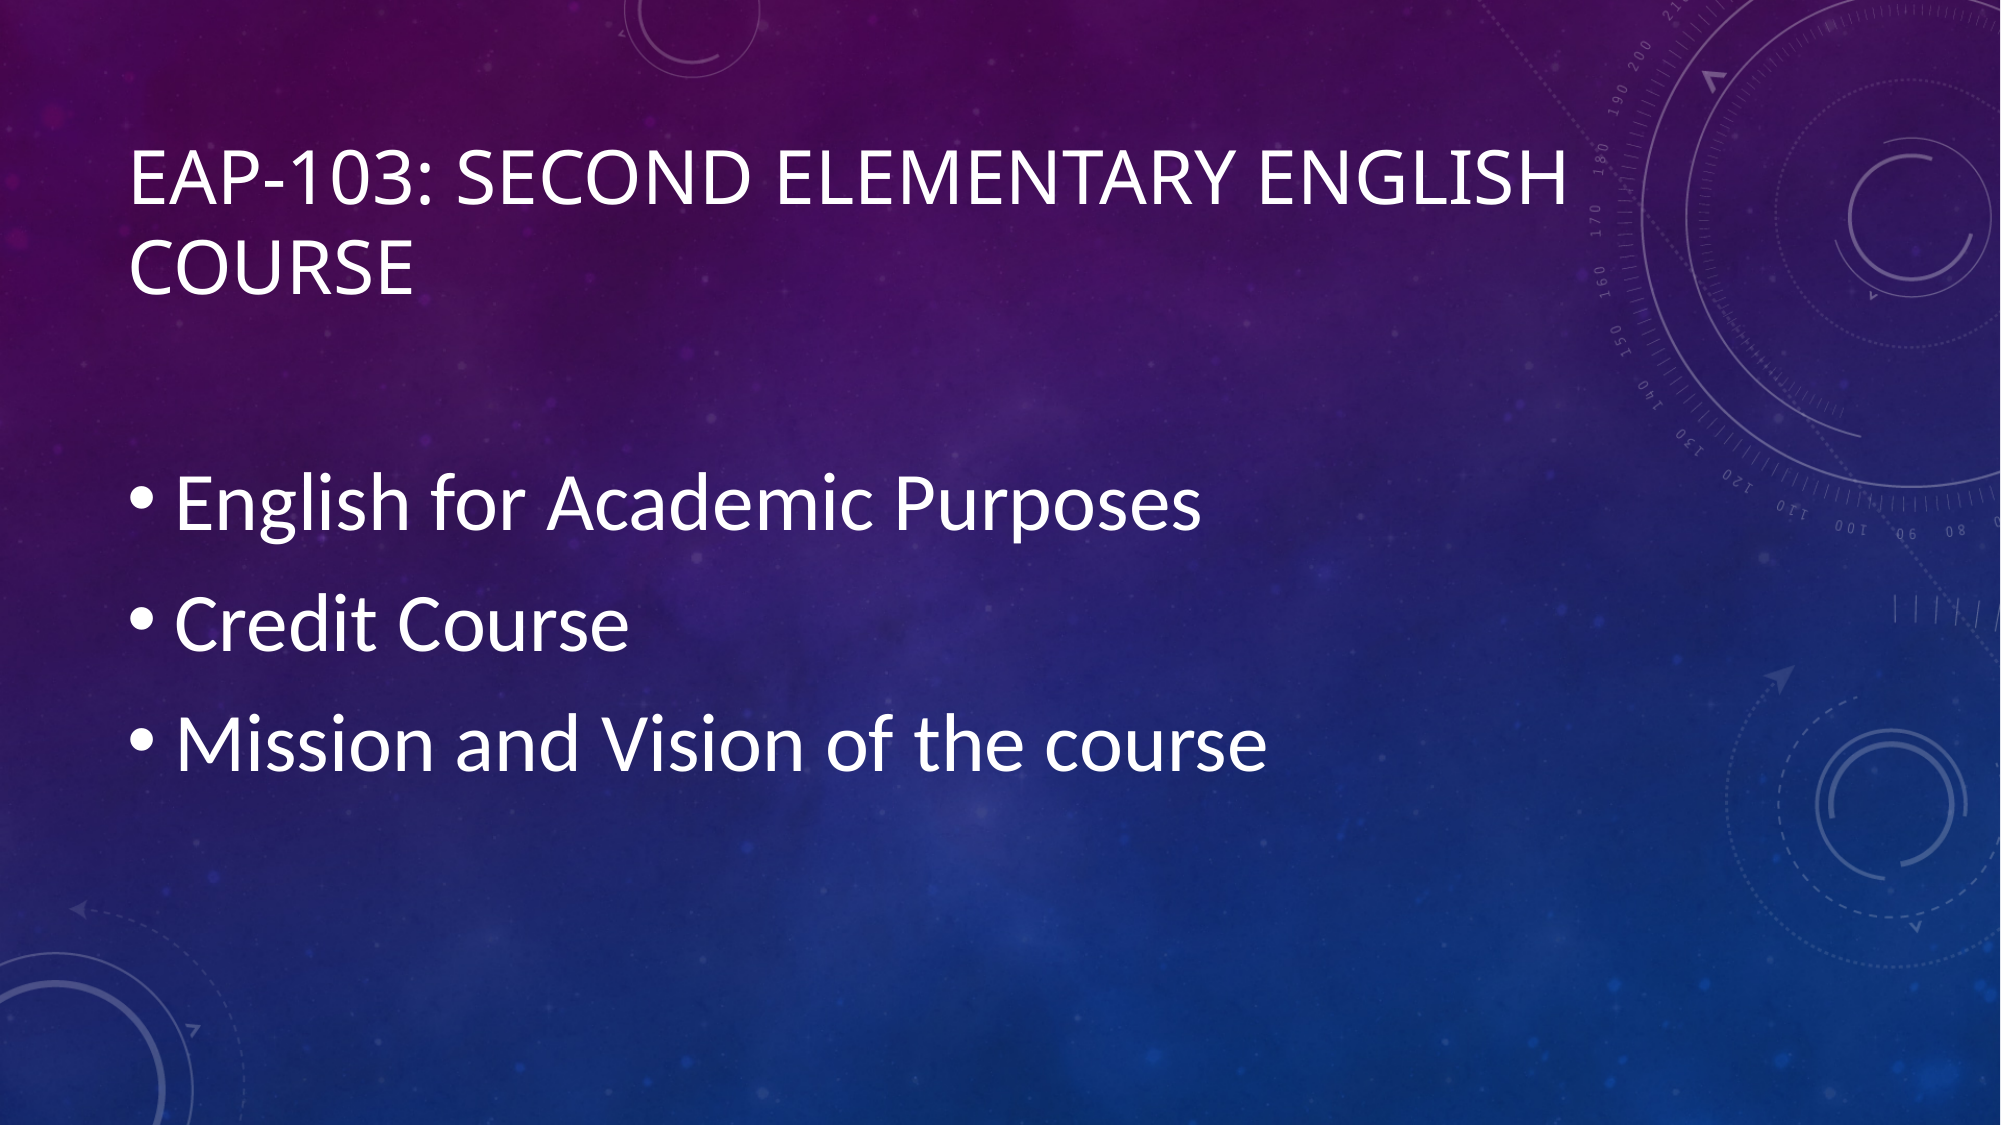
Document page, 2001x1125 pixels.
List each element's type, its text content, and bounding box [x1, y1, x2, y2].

picture [0, 0, 2001, 1125]
list English for Academic Purposes Credit Course Mission and Vision of the course [112, 351, 1775, 950]
title EAP-103: Second Elementary English course [112, 99, 1775, 339]
